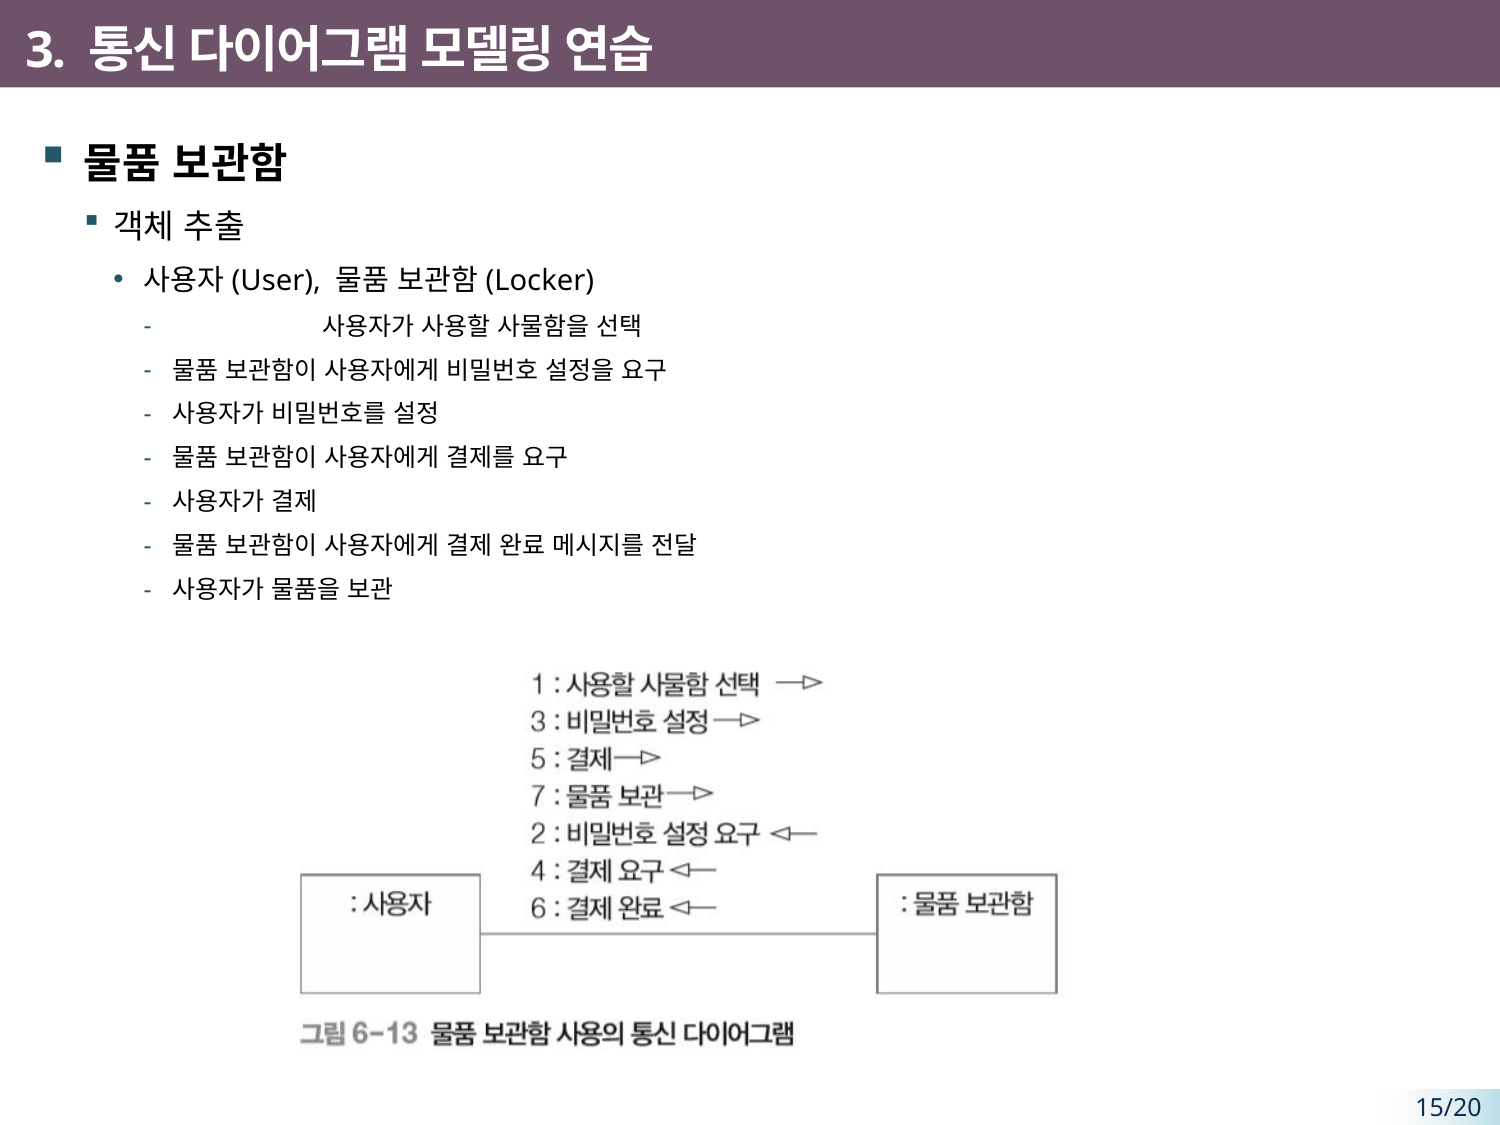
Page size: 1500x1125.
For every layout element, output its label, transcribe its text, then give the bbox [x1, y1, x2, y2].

picture [289, 660, 1072, 1052]
title 3. 통신 다이어그램 모델링 연습 [10, 8, 1288, 87]
list 물품 보관함 객체 추출 사용자(User), 물품 보관함(Locker) 사용자가 사용할 사물함을 선택 물품 보관함이 사용자에게 비밀번호 설정을 요구 사용자가 비밀번호를 설정 물품 보관함이 사용자에게 결제를 요구 사용자가 결제 물품 보관함이 사용자에게 결제 완료 메시지를 전달 사용자가 물품을 보관 [10, 118, 1481, 1049]
